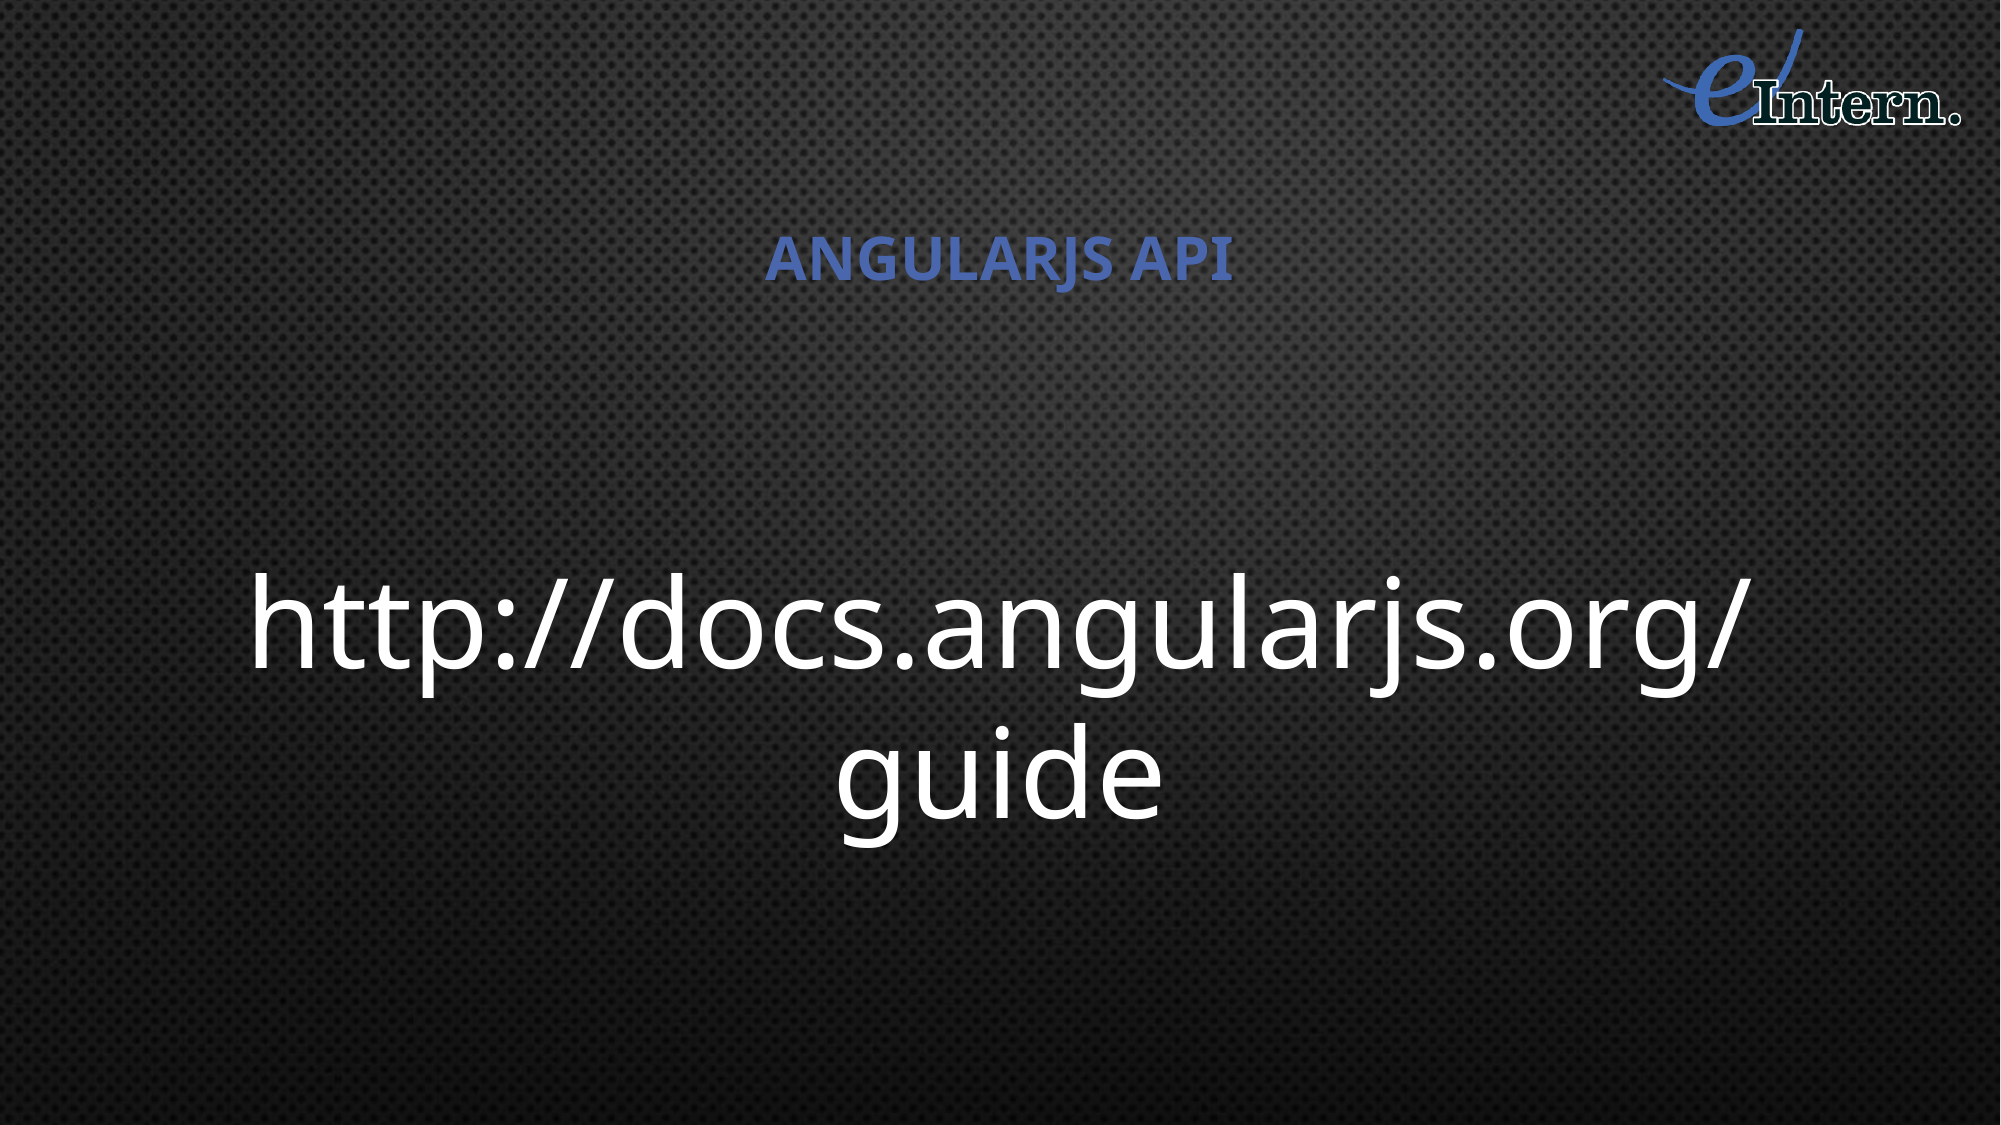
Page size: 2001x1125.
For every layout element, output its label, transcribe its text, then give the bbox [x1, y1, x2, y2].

list http://docs.angularjs.org/guide [187, 437, 1813, 950]
picture [0, 0, 2001, 1125]
title AngularJS API [187, 99, 1813, 413]
